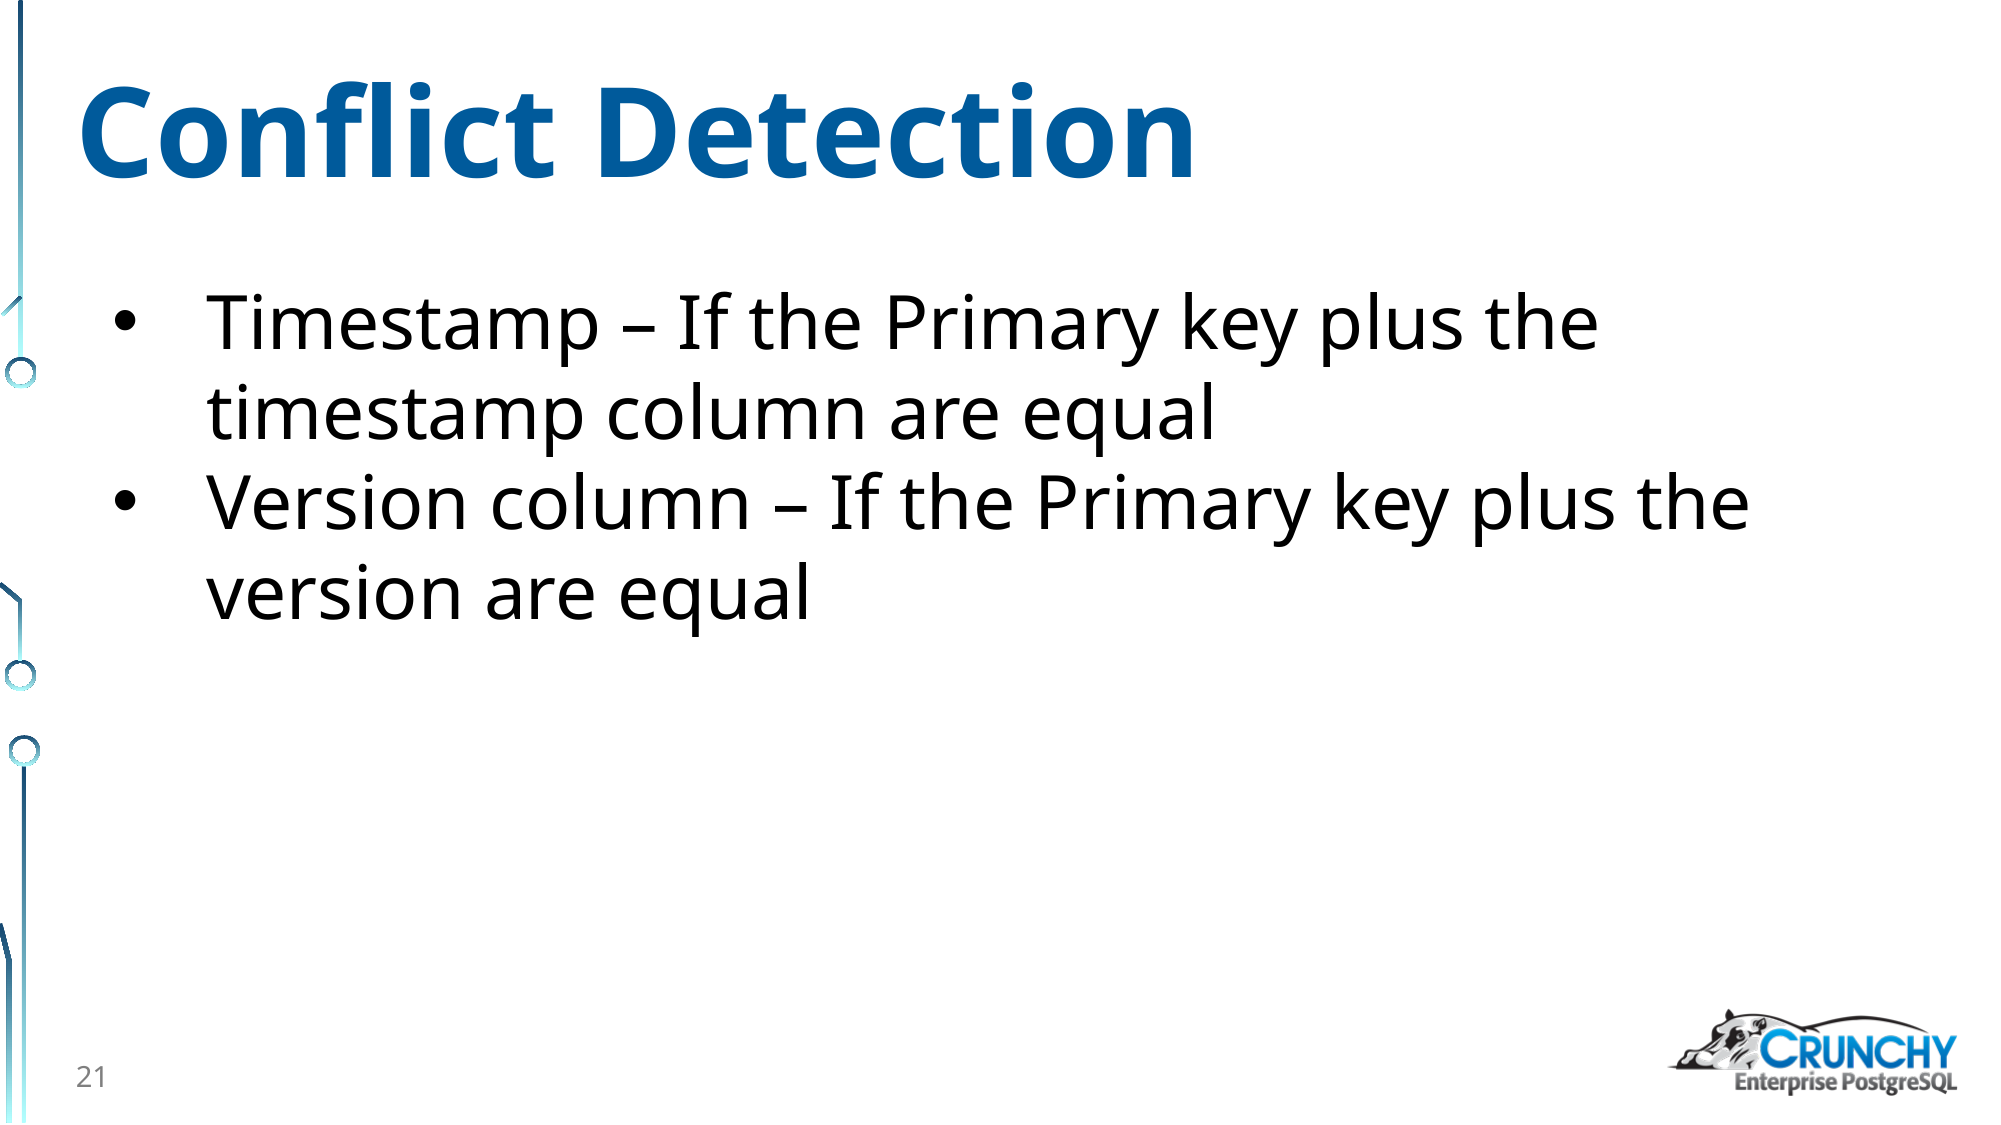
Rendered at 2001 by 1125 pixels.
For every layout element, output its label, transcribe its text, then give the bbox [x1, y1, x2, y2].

slide_number 21 [60, 1051, 188, 1111]
list Timestamp – If the Primary key plus the timestamp column are equal Version column – If the Primary key plus the version are equal [97, 267, 1893, 720]
picture [1656, 998, 1968, 1107]
title Conflict Detection [60, 55, 1686, 218]
